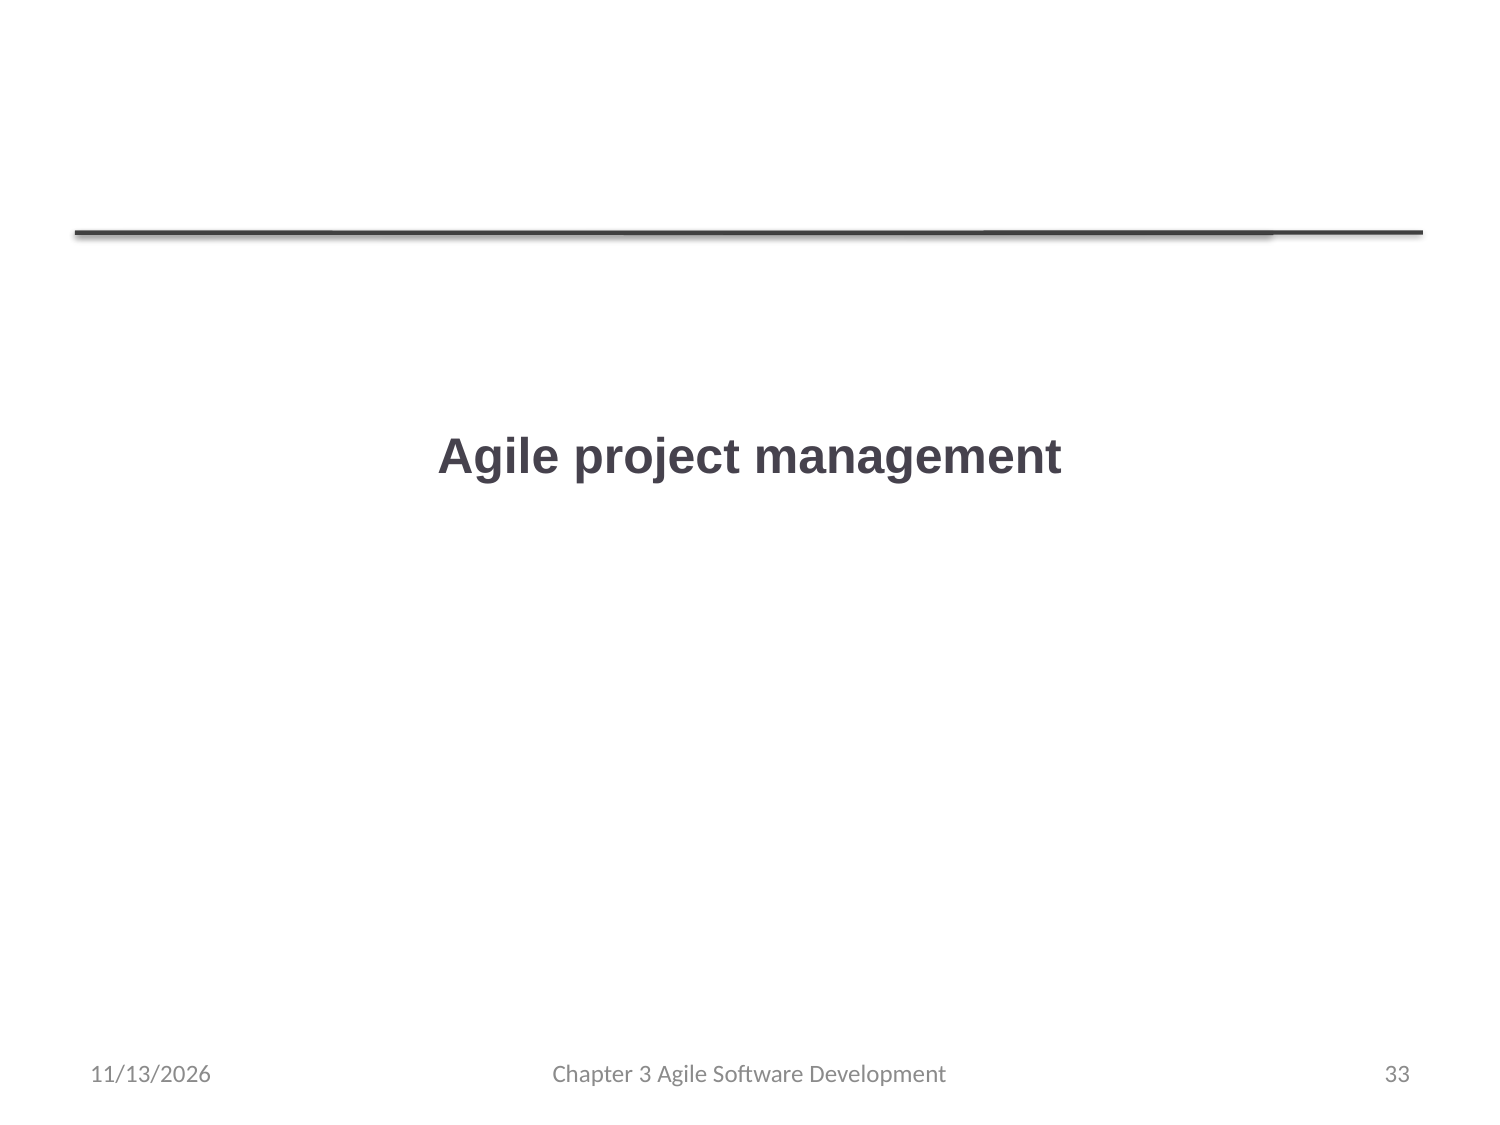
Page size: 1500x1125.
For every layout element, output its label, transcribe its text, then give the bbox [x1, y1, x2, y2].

title Agile project management [74, 359, 1426, 548]
slide_number 33 [1074, 1042, 1425, 1103]
footer Chapter 3 Agile Software Development [512, 1042, 988, 1103]
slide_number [75, 1042, 425, 1103]
